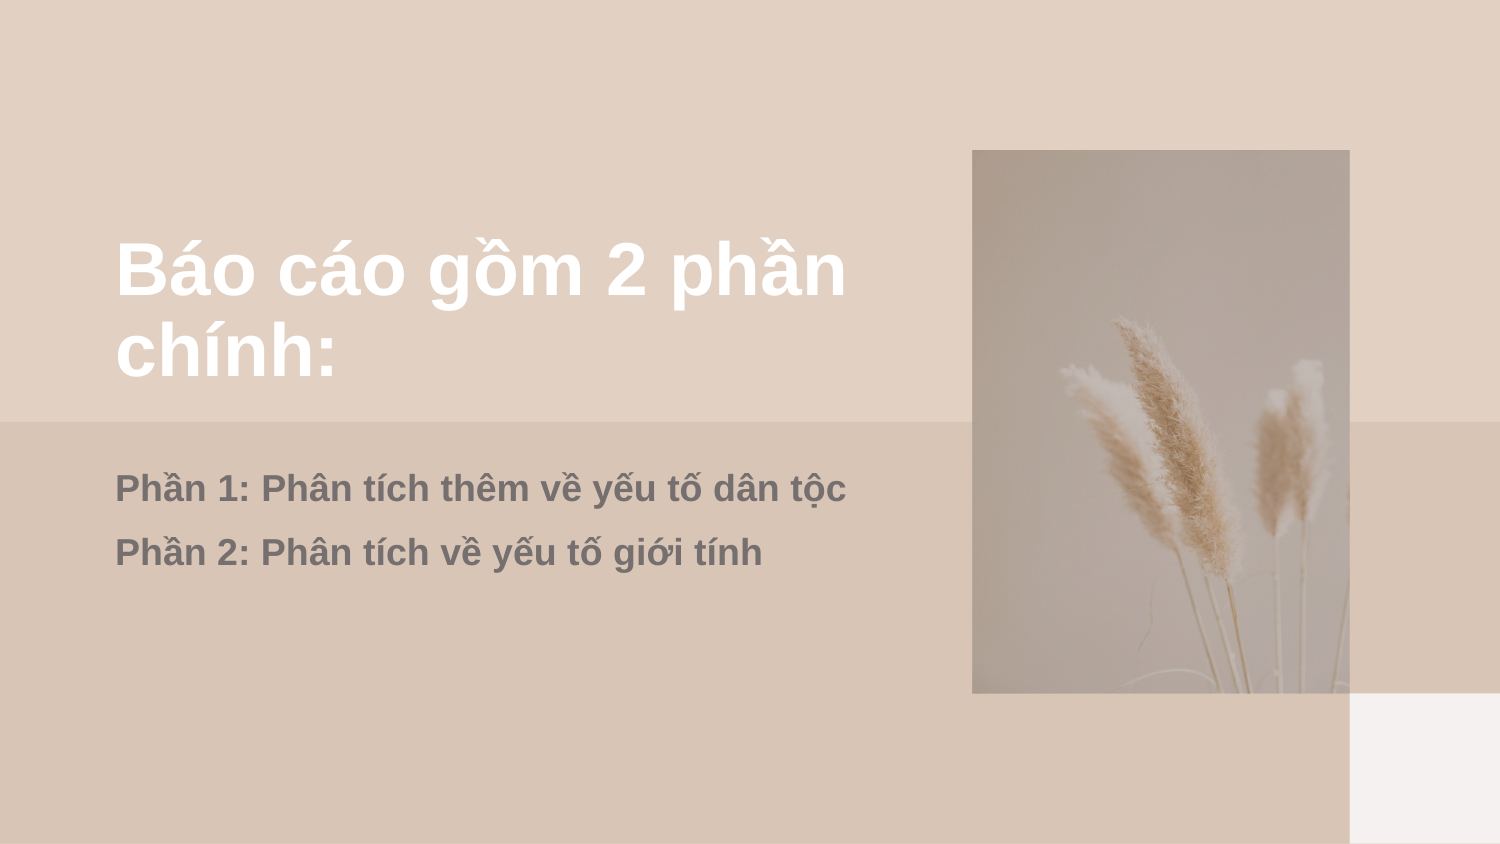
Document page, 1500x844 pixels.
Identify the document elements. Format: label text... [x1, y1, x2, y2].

picture [972, 150, 1351, 694]
title Báo cáo gồm 2 phần chính: [115, 202, 894, 393]
subtitle Phần 1: Phân tích thêm về yếu tố dân tộc Phần 2: Phân tích về yếu tố giới tính [115, 457, 953, 742]
